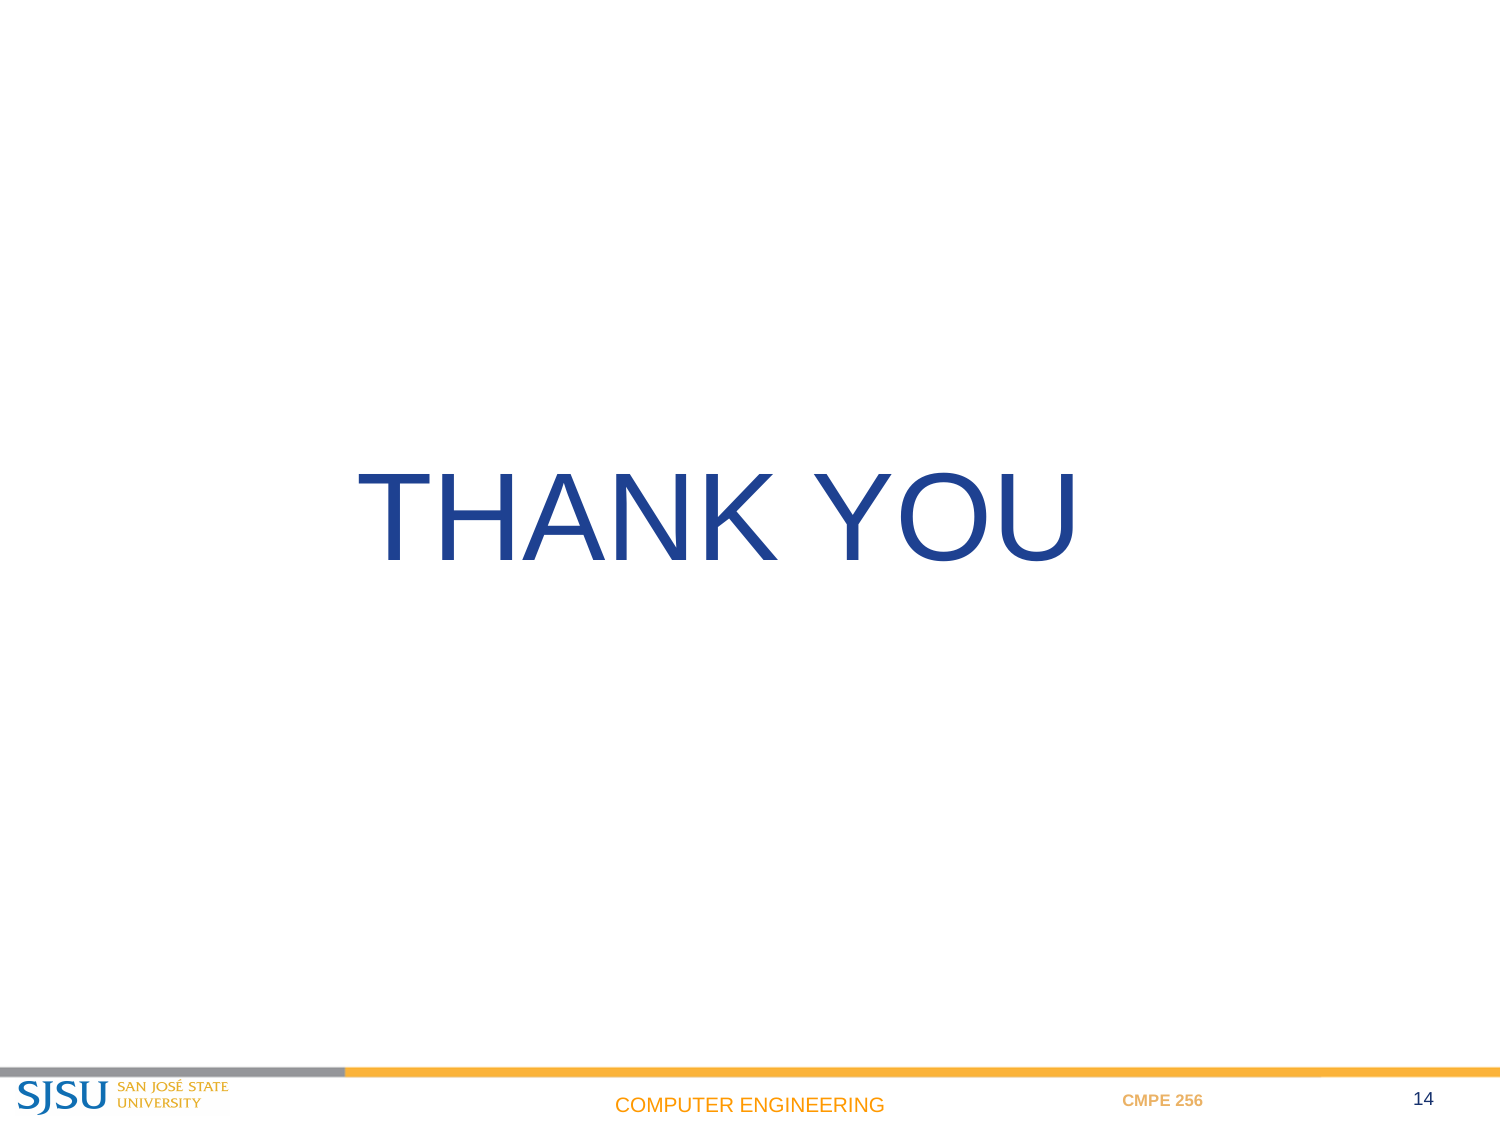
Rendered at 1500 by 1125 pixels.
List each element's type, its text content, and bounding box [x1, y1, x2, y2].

list THANK YOU [56, 283, 1444, 979]
picture [0, 1064, 1500, 1116]
